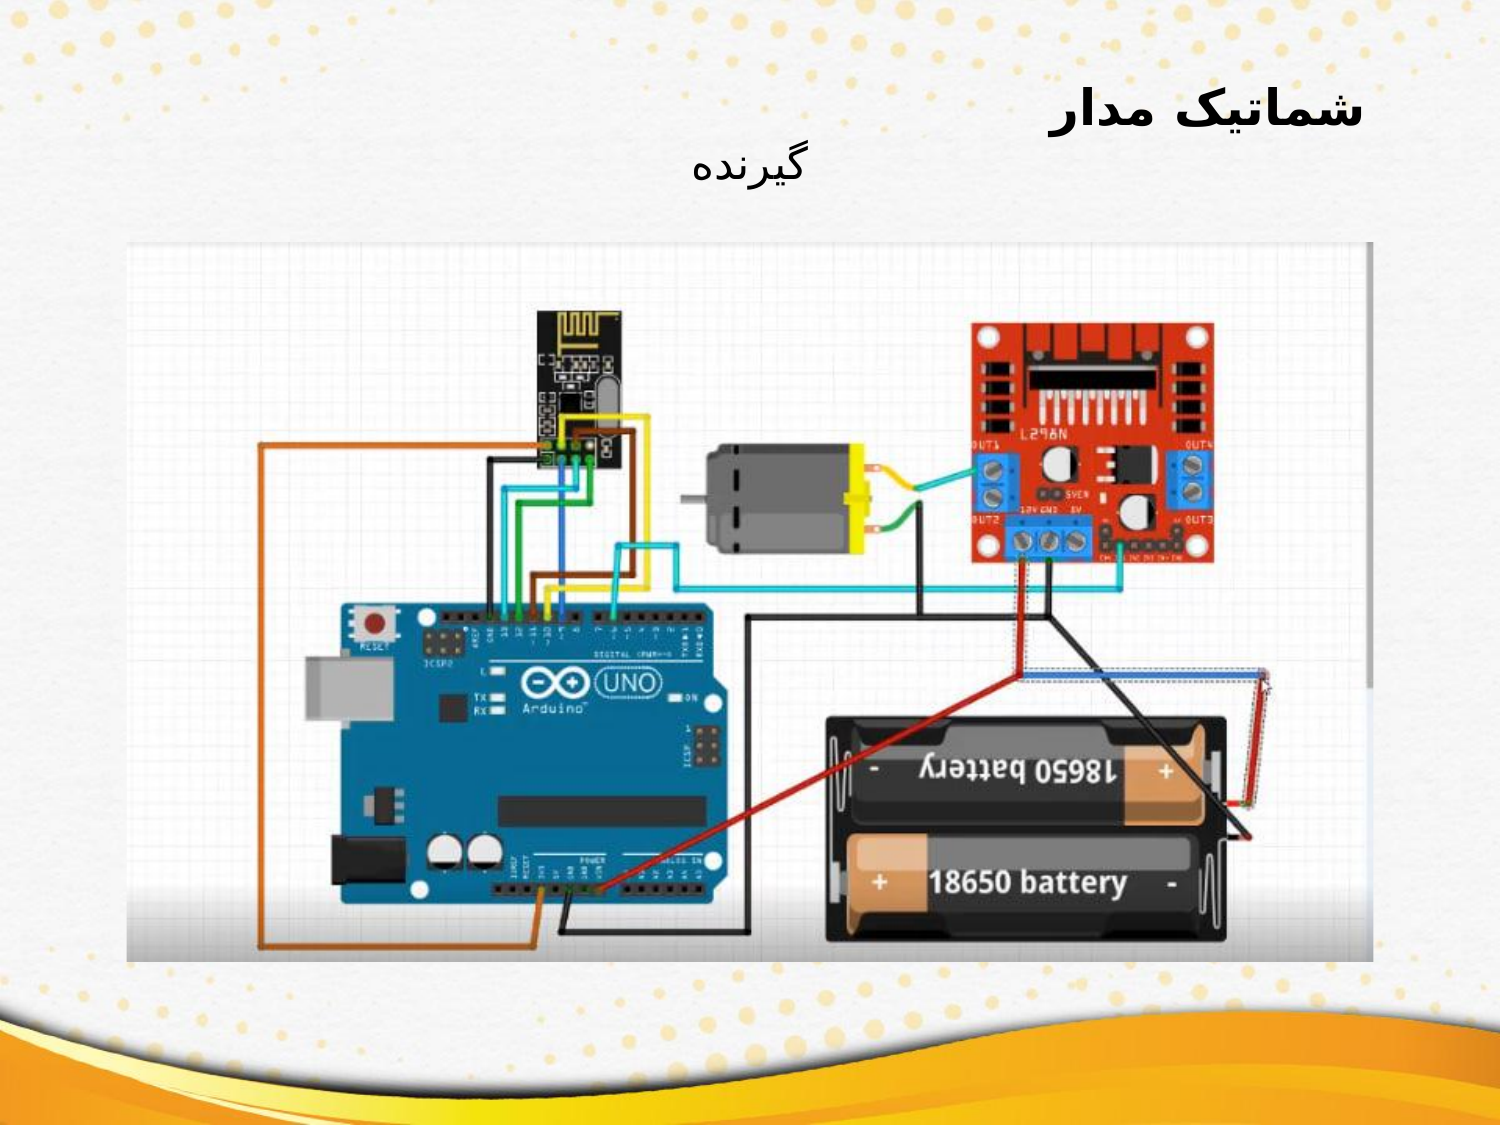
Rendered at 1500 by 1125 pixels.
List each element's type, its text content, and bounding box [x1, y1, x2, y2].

text_box گیرنده [583, 121, 917, 214]
text_box شماتیک مدار [681, 48, 1382, 196]
picture [0, 0, 1500, 1125]
